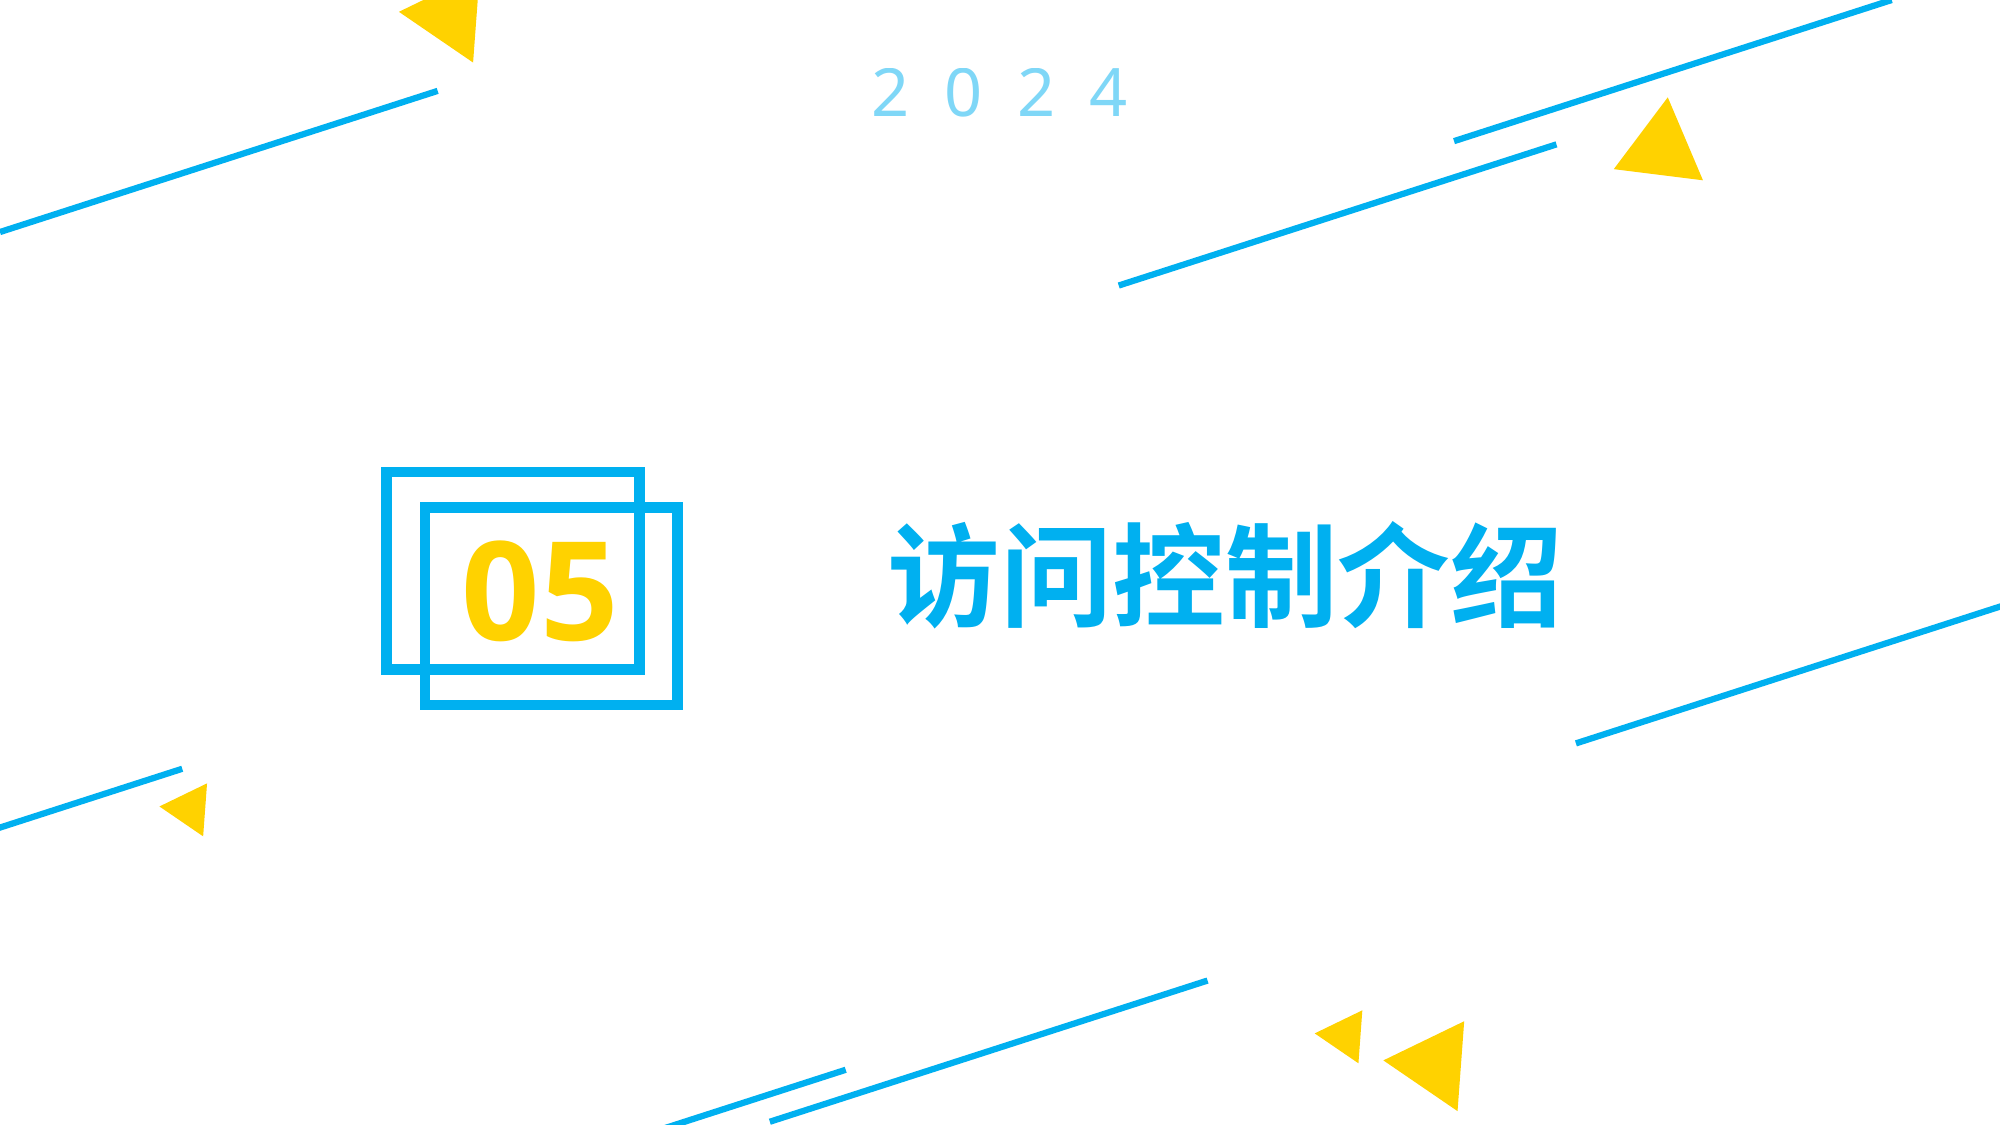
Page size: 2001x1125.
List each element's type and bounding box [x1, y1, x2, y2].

text_box [0, 0, 2000, 1125]
text_box [285, 471, 1741, 706]
